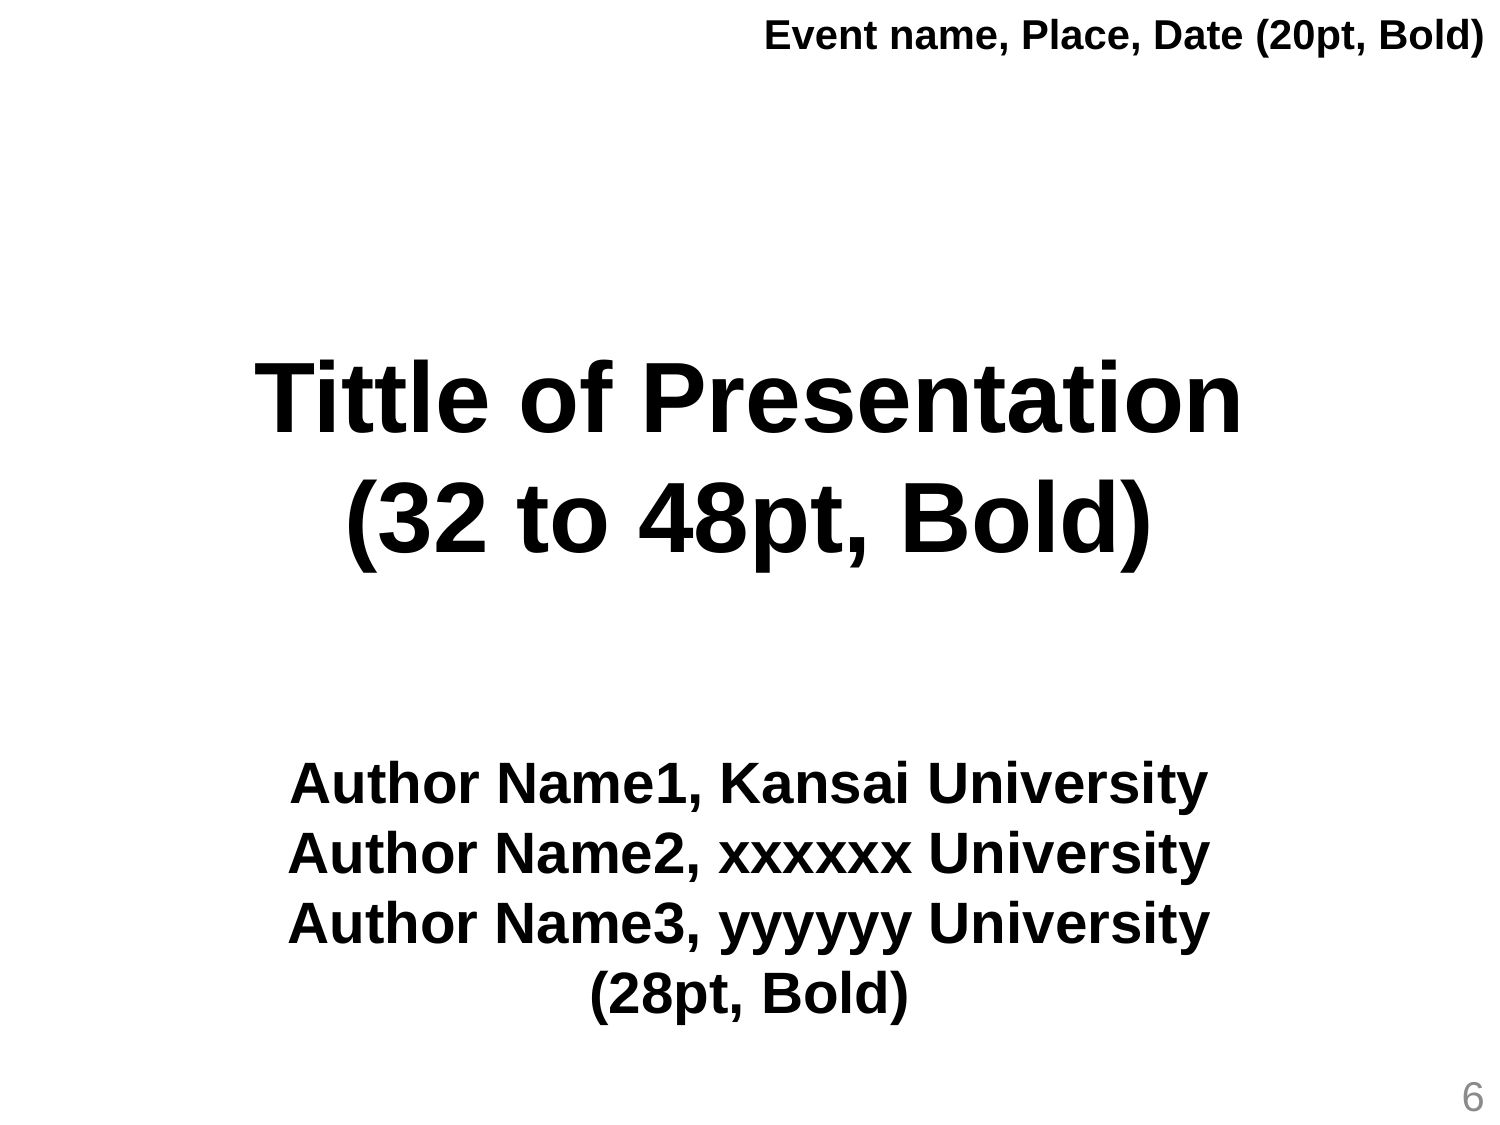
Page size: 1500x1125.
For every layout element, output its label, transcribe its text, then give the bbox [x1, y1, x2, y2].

text_box Author Name1, Kansai University Author Name2, xxxxxx University Author Name3, yyyyyy University (28pt, Bold) [0, 738, 1500, 1033]
slide_number 6 [1149, 1065, 1500, 1125]
text_box Event name, Place, Date (20pt, Bold) [0, 0, 1500, 65]
text_box Tittle of Presentation (32 to 48pt, Bold) [0, 324, 1500, 580]
